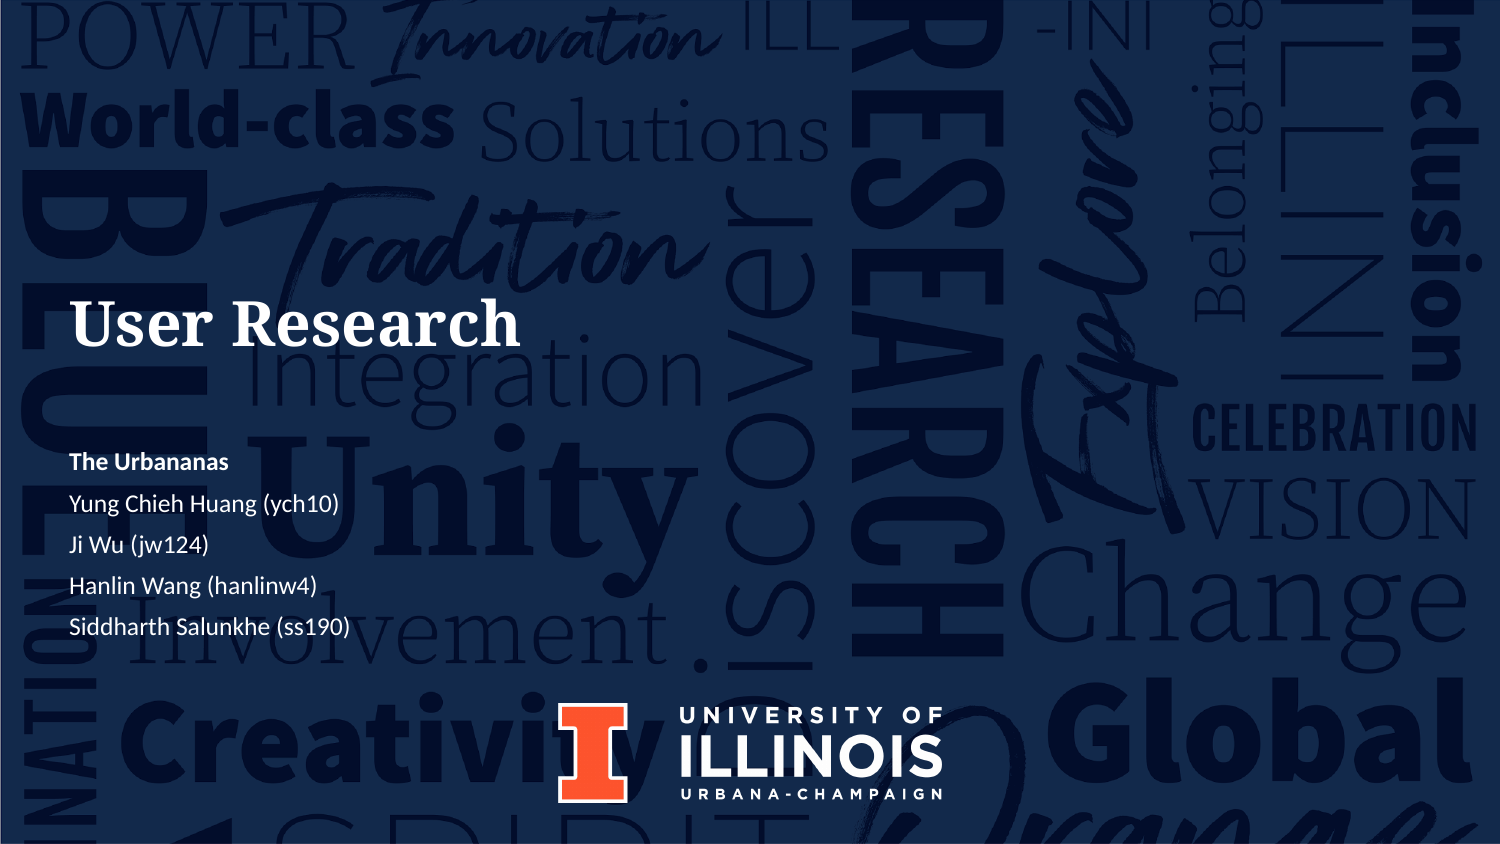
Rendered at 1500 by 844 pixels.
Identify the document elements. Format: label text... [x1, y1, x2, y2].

picture [0, 0, 1500, 844]
title User Research [57, 138, 770, 366]
subtitle The Urbananas Yung Chieh Huang (ych10) Ji Wu (jw124) Hanlin Wang (hanlinw4) Siddharth Salunkhe (ss190) [57, 443, 770, 647]
